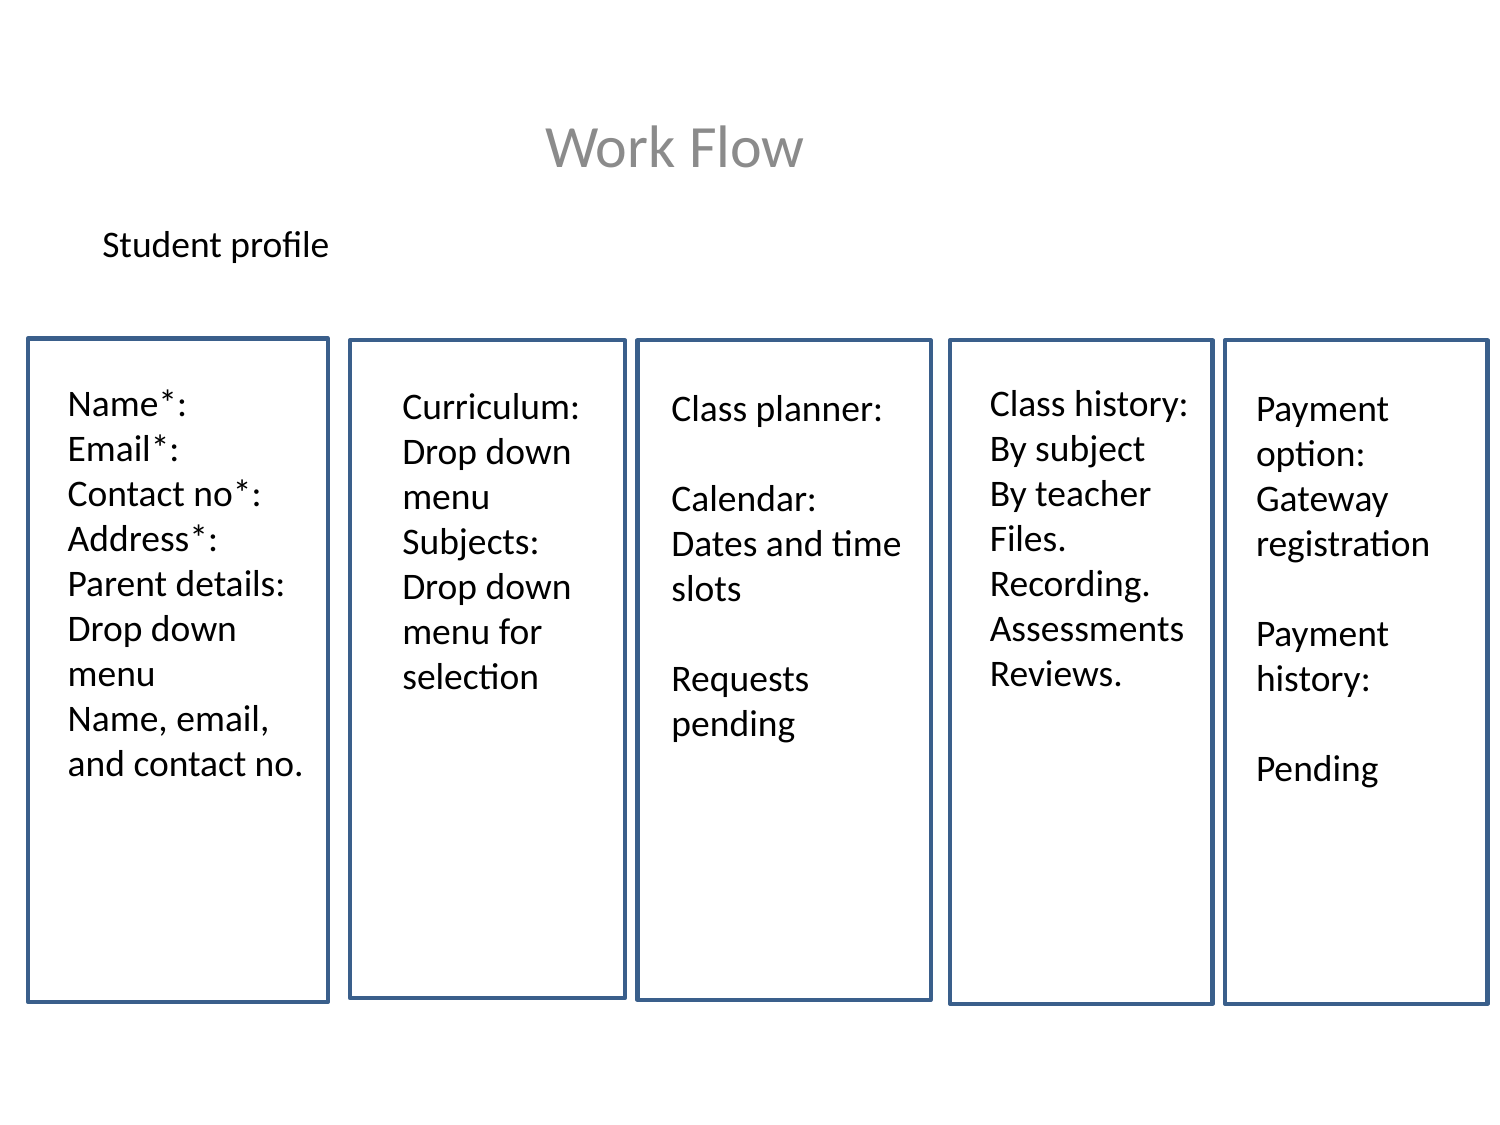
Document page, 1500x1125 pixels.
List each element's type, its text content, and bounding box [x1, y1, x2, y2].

text_box Payment option: Gateway registration Payment history: Pending [1241, 376, 1479, 932]
text_box Student profile [87, 212, 350, 318]
text_box [635, 338, 933, 1002]
subtitle Work Flow [75, 99, 1275, 188]
text_box Class planner: Calendar: Dates and time slots Requests pending [656, 376, 931, 752]
text_box [348, 338, 627, 1000]
text_box [26, 336, 330, 1004]
text_box Class history: By subject By teacher Files. Recording. Assessments Reviews. [974, 371, 1213, 836]
text_box Name*: Email*: Contact no*: Address*: Parent details: Drop down menu Name, email, and contact no. [52, 371, 328, 791]
text_box [948, 338, 1215, 1006]
text_box [1223, 338, 1490, 1006]
text_box Curriculum: Drop down menu Subjects: Drop down menu for selection [387, 374, 625, 750]
